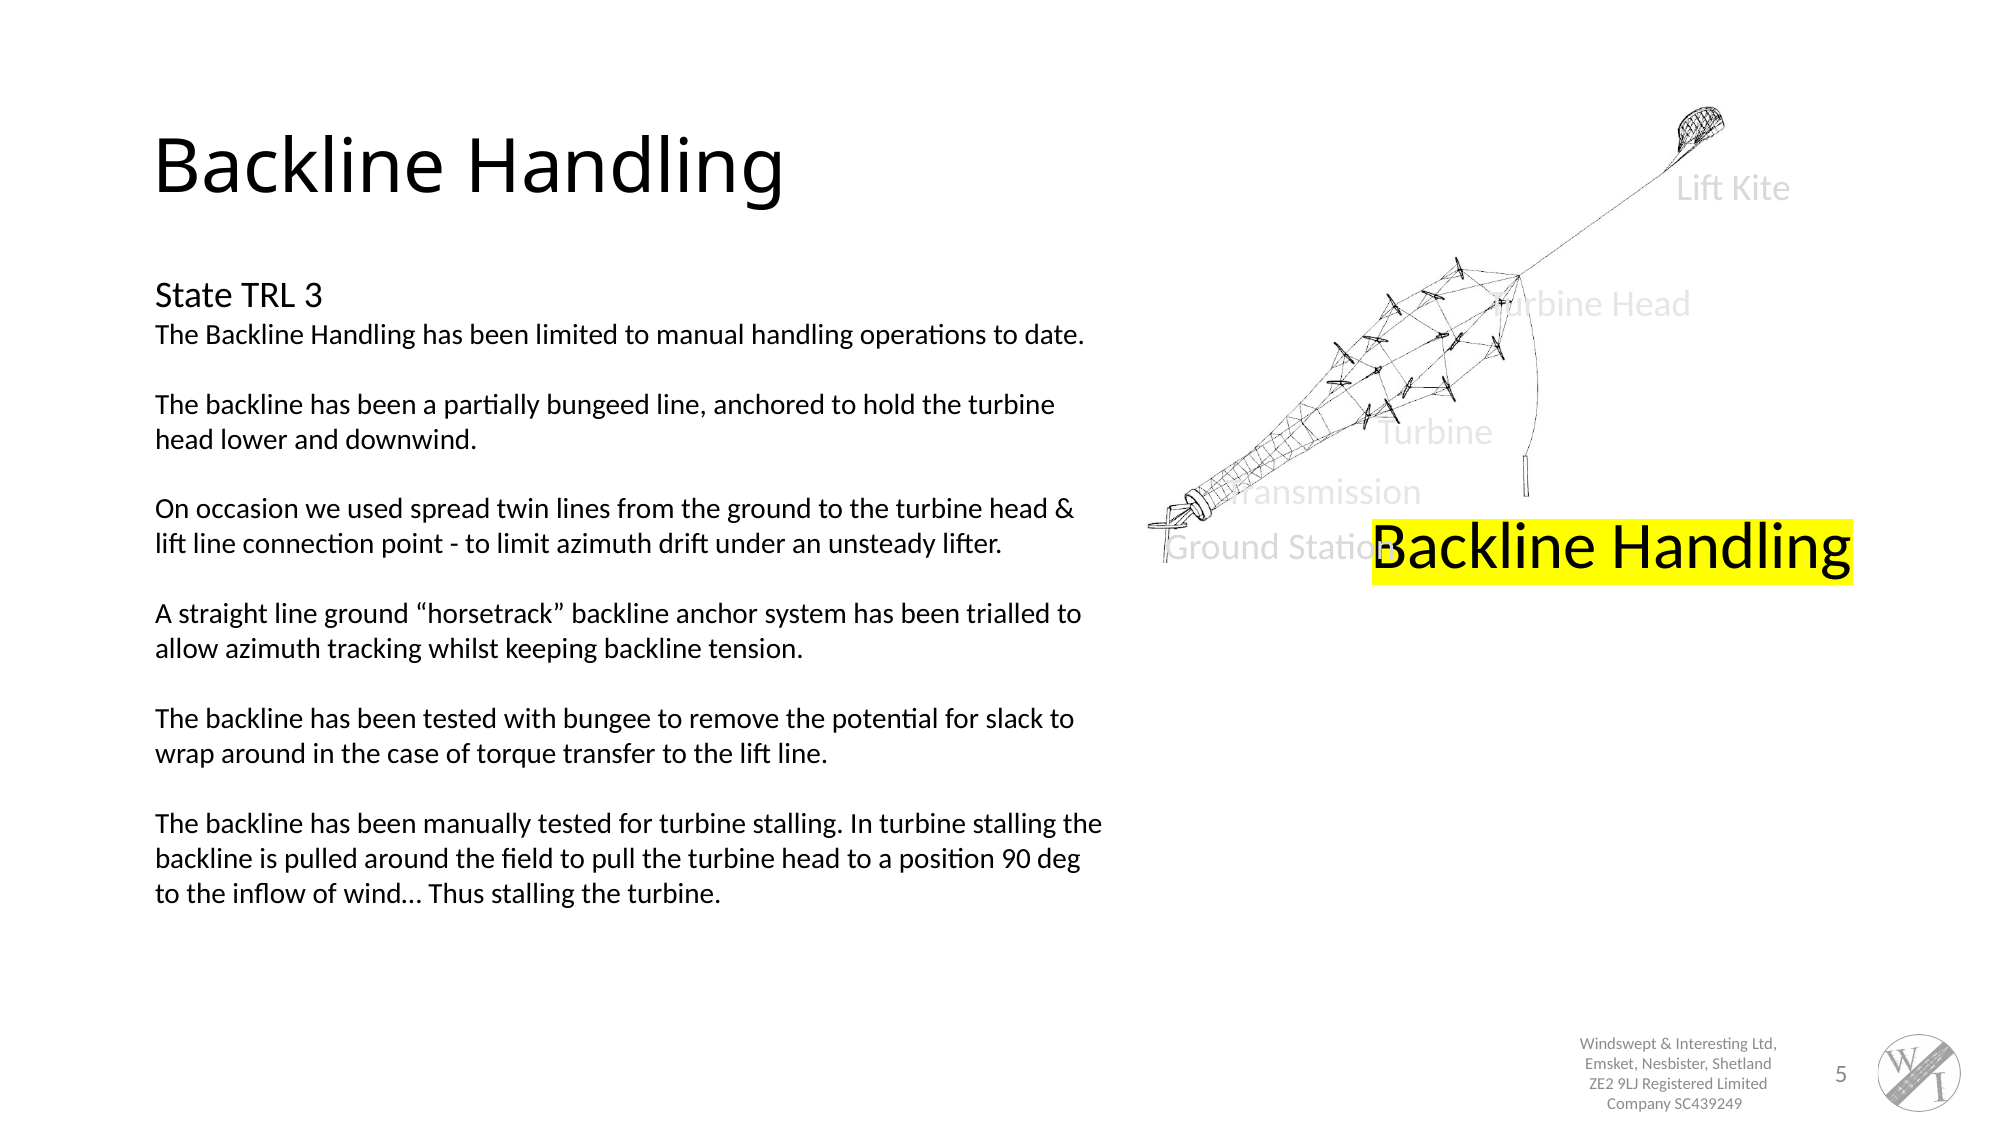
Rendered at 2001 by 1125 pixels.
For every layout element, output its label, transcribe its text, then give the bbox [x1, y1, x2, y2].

slide_number 5 [1796, 1042, 1863, 1103]
text_box State TRL 3 The Backline Handling has been limited to manual handling operations to date. The backline has been a partially bungeed line, anchored to hold the turbine head lower and downwind. On occasion we used spread twin lines from the ground to the turbine head & lift line connection point - to limit azimuth drift under an unsteady lifter. A straight line ground “horsetrack” backline anchor system has been trialled to allow azimuth tracking whilst keeping backline tension. The backline has been tested with bungee to remove the potential for slack to wrap around in the case of torque transfer to the lift line. The backline has been manually tested for turbine stalling. In turbine stalling the backline is pulled around the field to pull the turbine head to a position 90 deg to the inflow of wind… Thus stalling the turbine. [140, 262, 1123, 952]
footer Windswept & Interesting Ltd, Emsket, Nesbister, Shetland ZE2 9LJ Registered Limited Company SC439249 [1561, 1042, 1796, 1103]
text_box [1109, 103, 1769, 563]
title Backline Handling [137, 59, 1863, 278]
